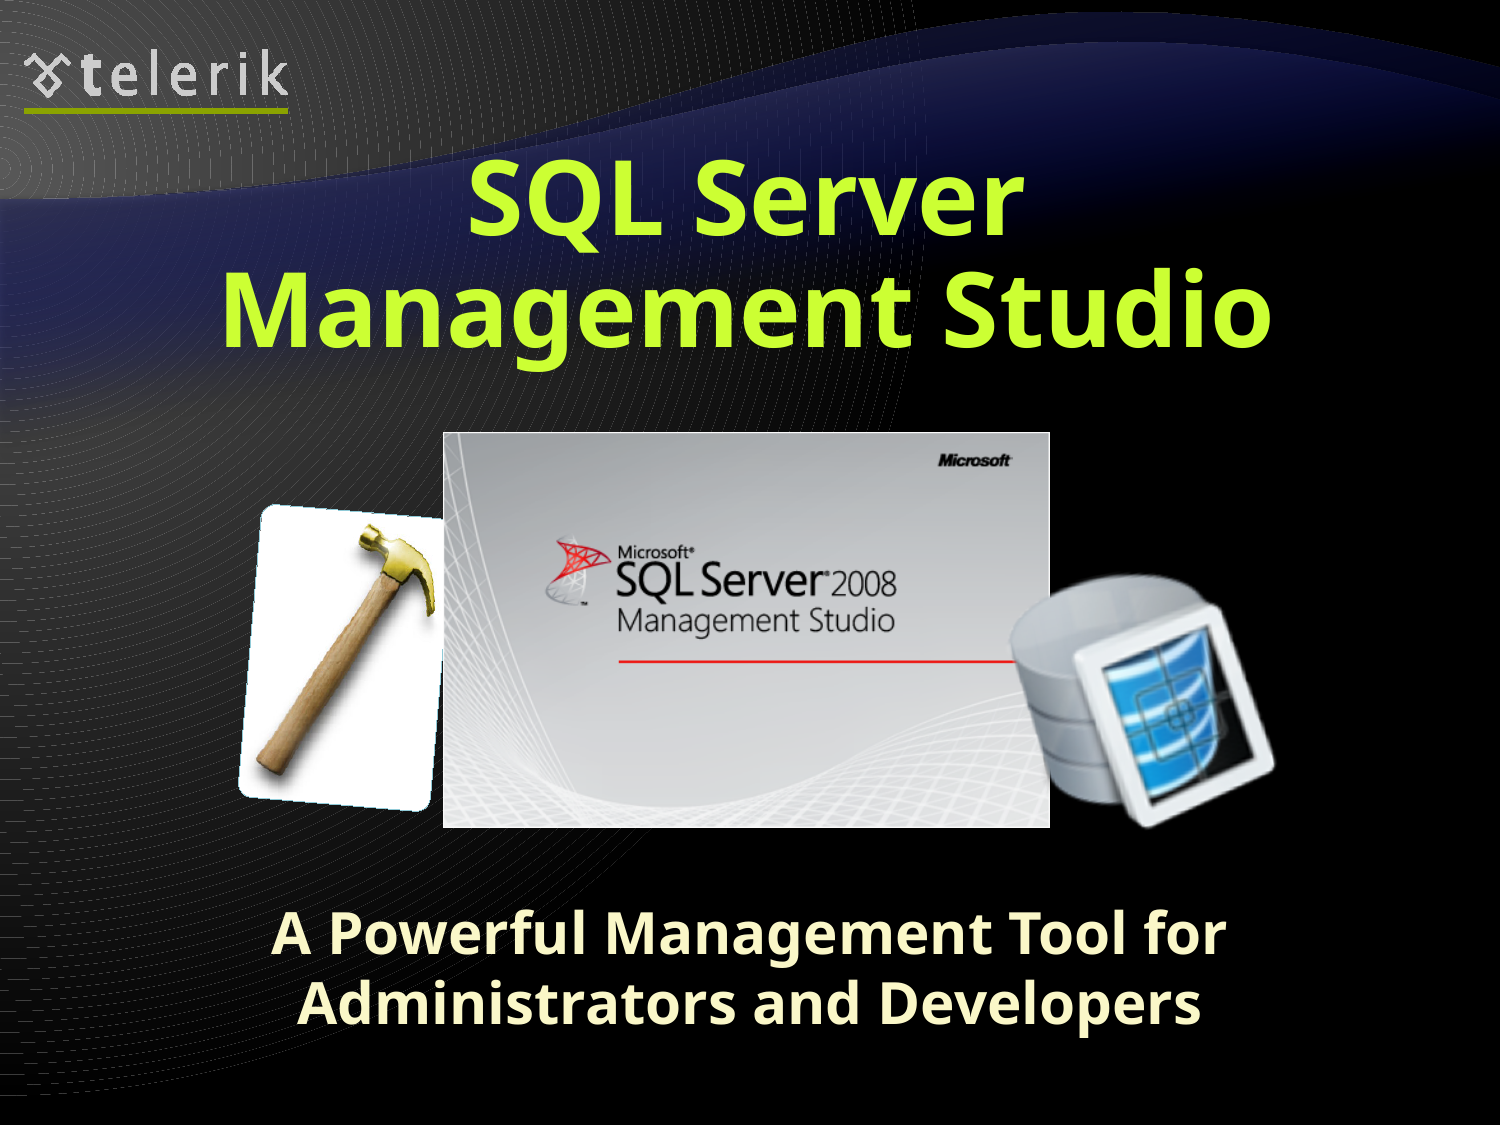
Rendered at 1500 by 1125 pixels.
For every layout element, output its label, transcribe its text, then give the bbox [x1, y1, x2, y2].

title SQL Server Management Studio [171, 125, 1322, 388]
subtitle A Powerful Management Tool for Administrators and Developers [174, 887, 1325, 1045]
picture [24, 49, 288, 114]
picture [239, 431, 1294, 861]
